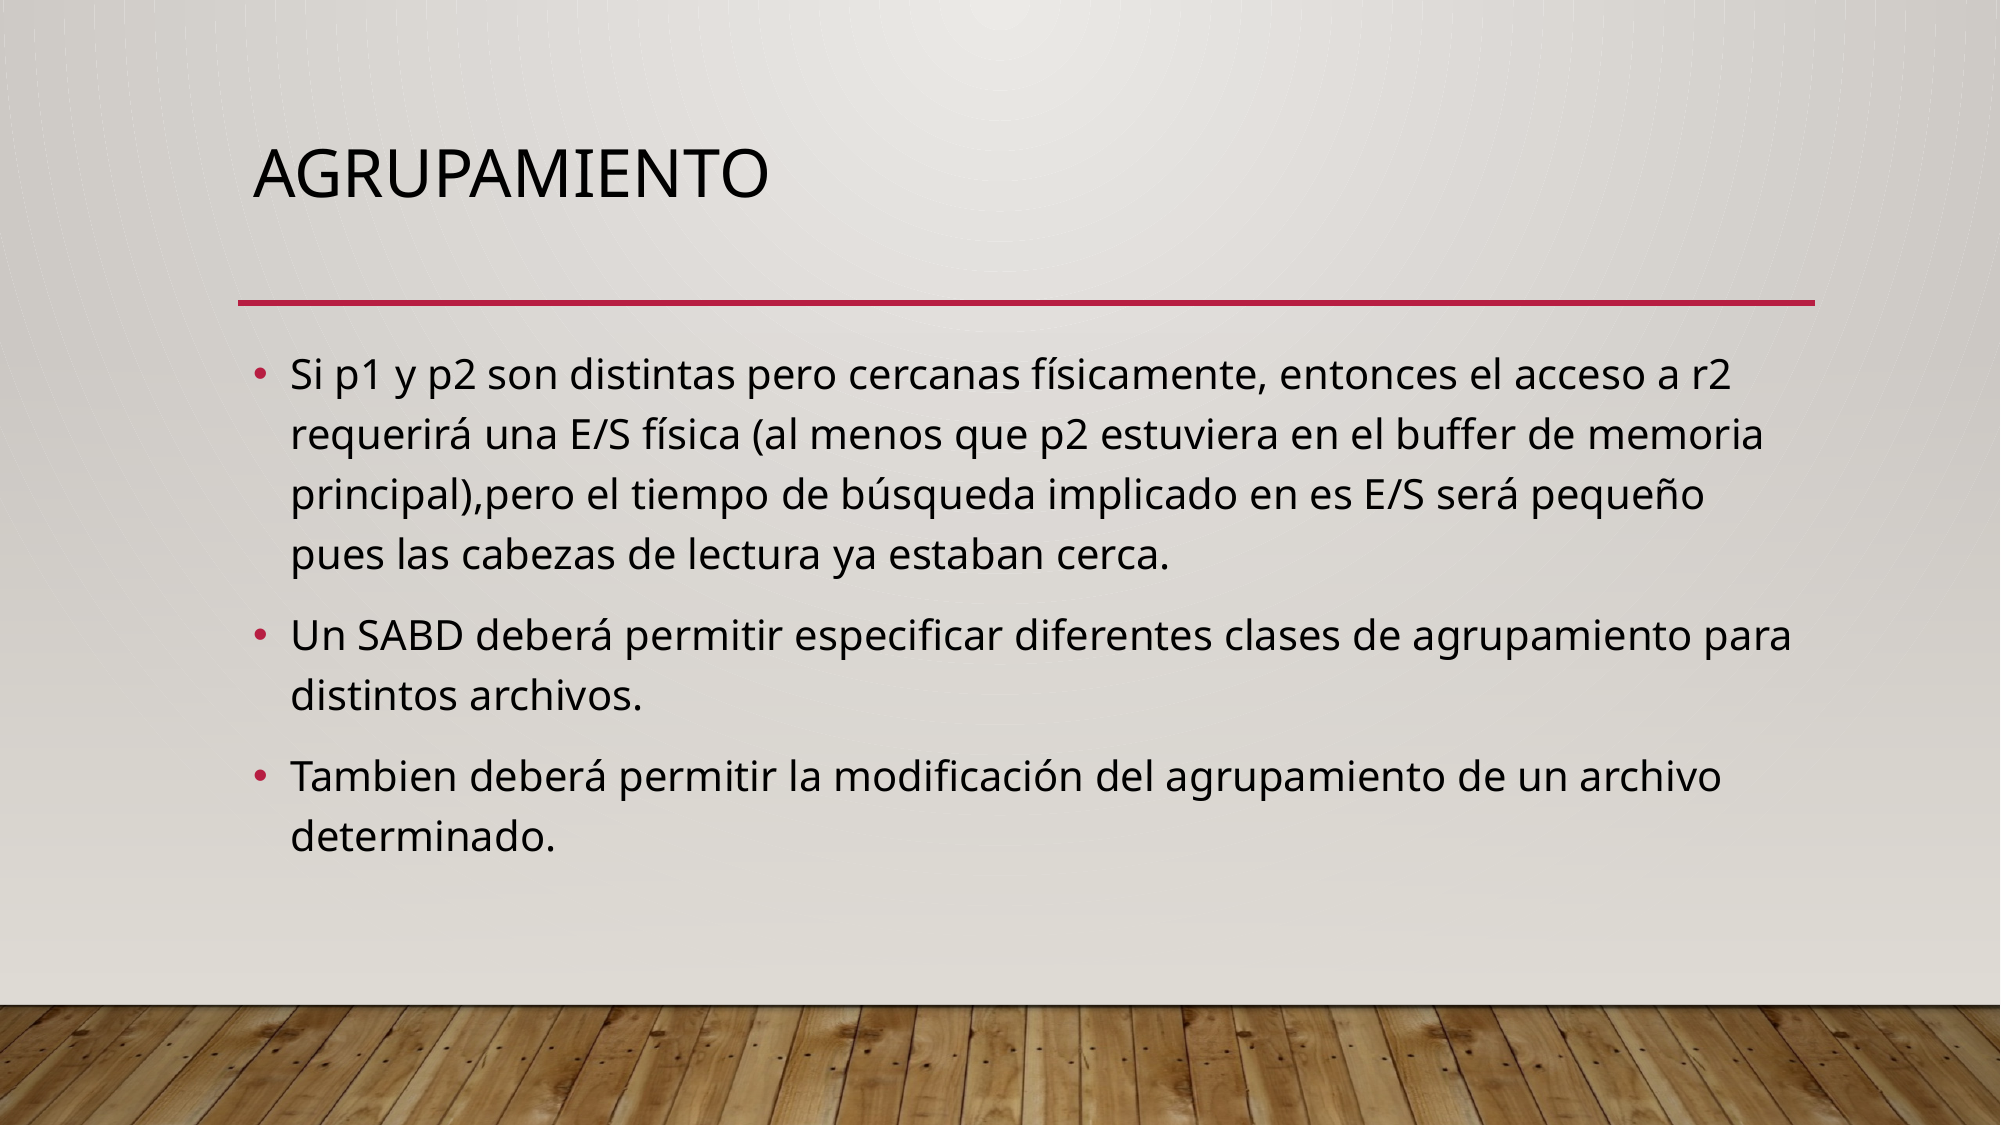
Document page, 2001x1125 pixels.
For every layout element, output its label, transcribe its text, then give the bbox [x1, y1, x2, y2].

list Si p1 y p2 son distintas pero cercanas físicamente, entonces el acceso a r2 requerirá una E/S física (al menos que p2 estuviera en el buffer de memoria principal),pero el tiempo de búsqueda implicado en es E/S será pequeño pues las cabezas de lectura ya estaban cerca. Un SABD deberá permitir especificar diferentes clases de agrupamiento para distintos archivos. Tambien deberá permitir la modificación del agrupamiento de un archivo determinado. [238, 330, 1814, 897]
title Agrupamiento [238, 131, 1814, 305]
picture [0, 1005, 2000, 1125]
